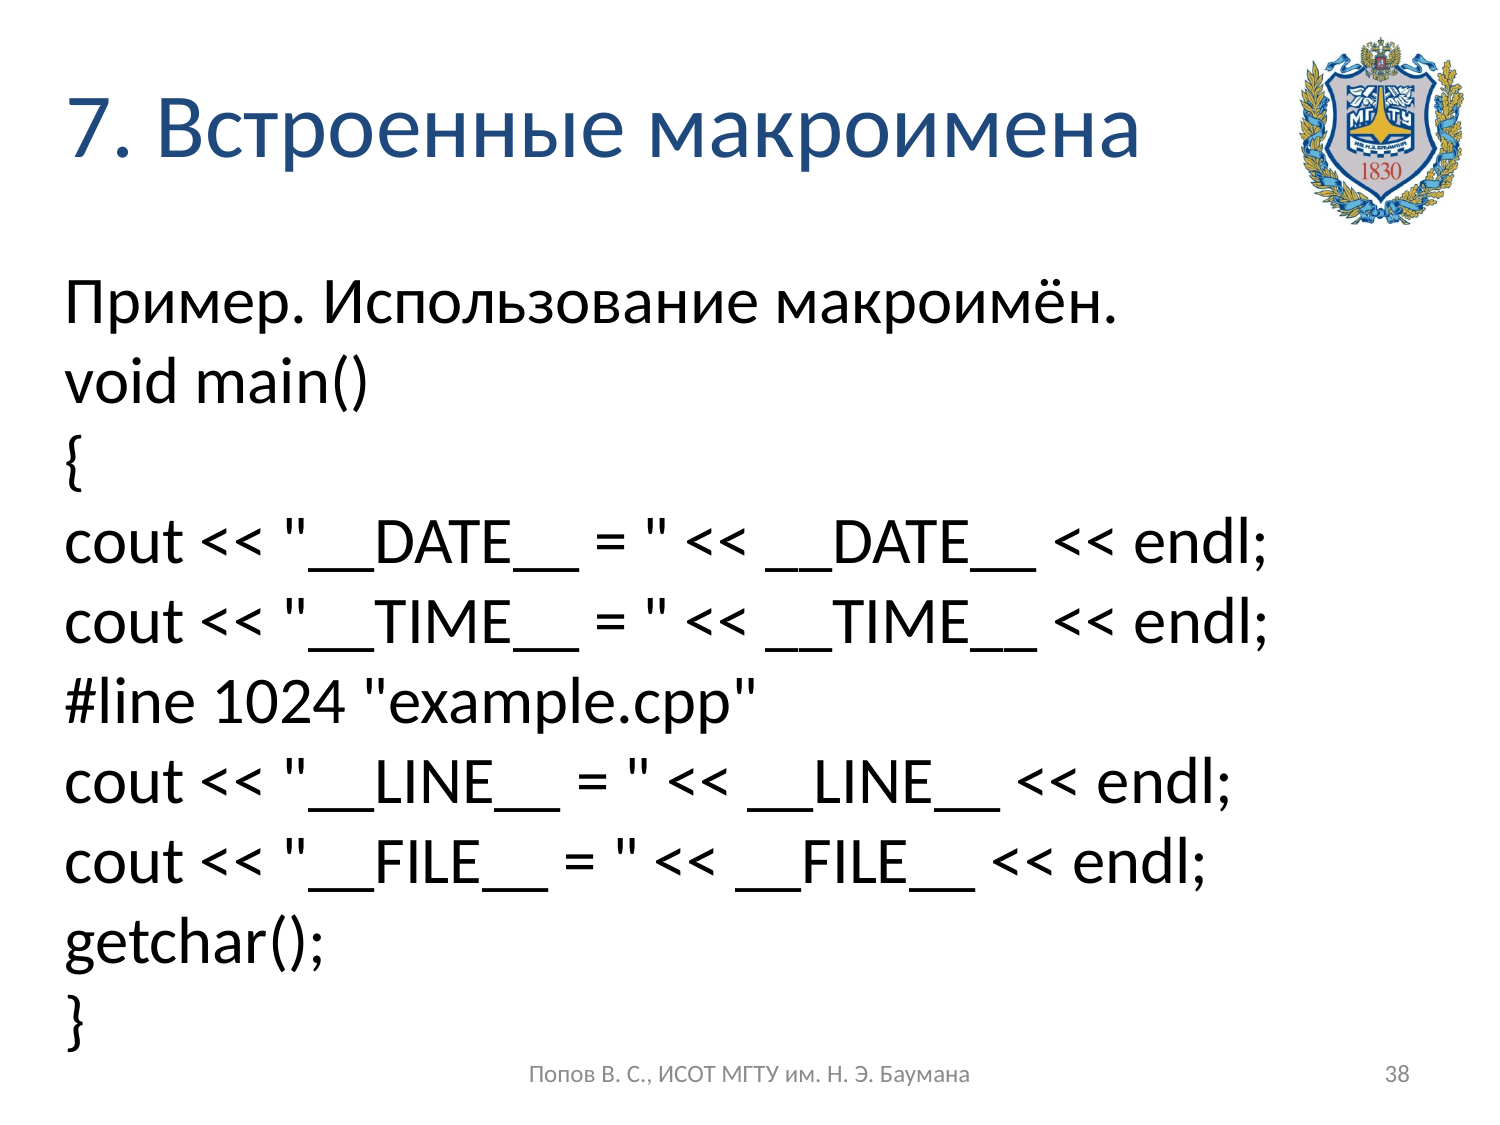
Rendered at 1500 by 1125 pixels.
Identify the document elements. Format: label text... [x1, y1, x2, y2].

title 7. Встроенные макроимена [50, 0, 1275, 242]
picture [1299, 37, 1464, 226]
text_box Пример. Использование макроимён. void main() { cout << "__DATE__ = " << __DATE__ << endl; cout << "__TIME__ = " << __TIME__ << endl; #line 1024 "example.cpp" cout << "__LINE__ = " << __LINE__ << endl; cout << "__FILE__ = " << __FILE__ << endl; getchar(); } [50, 249, 1450, 1125]
